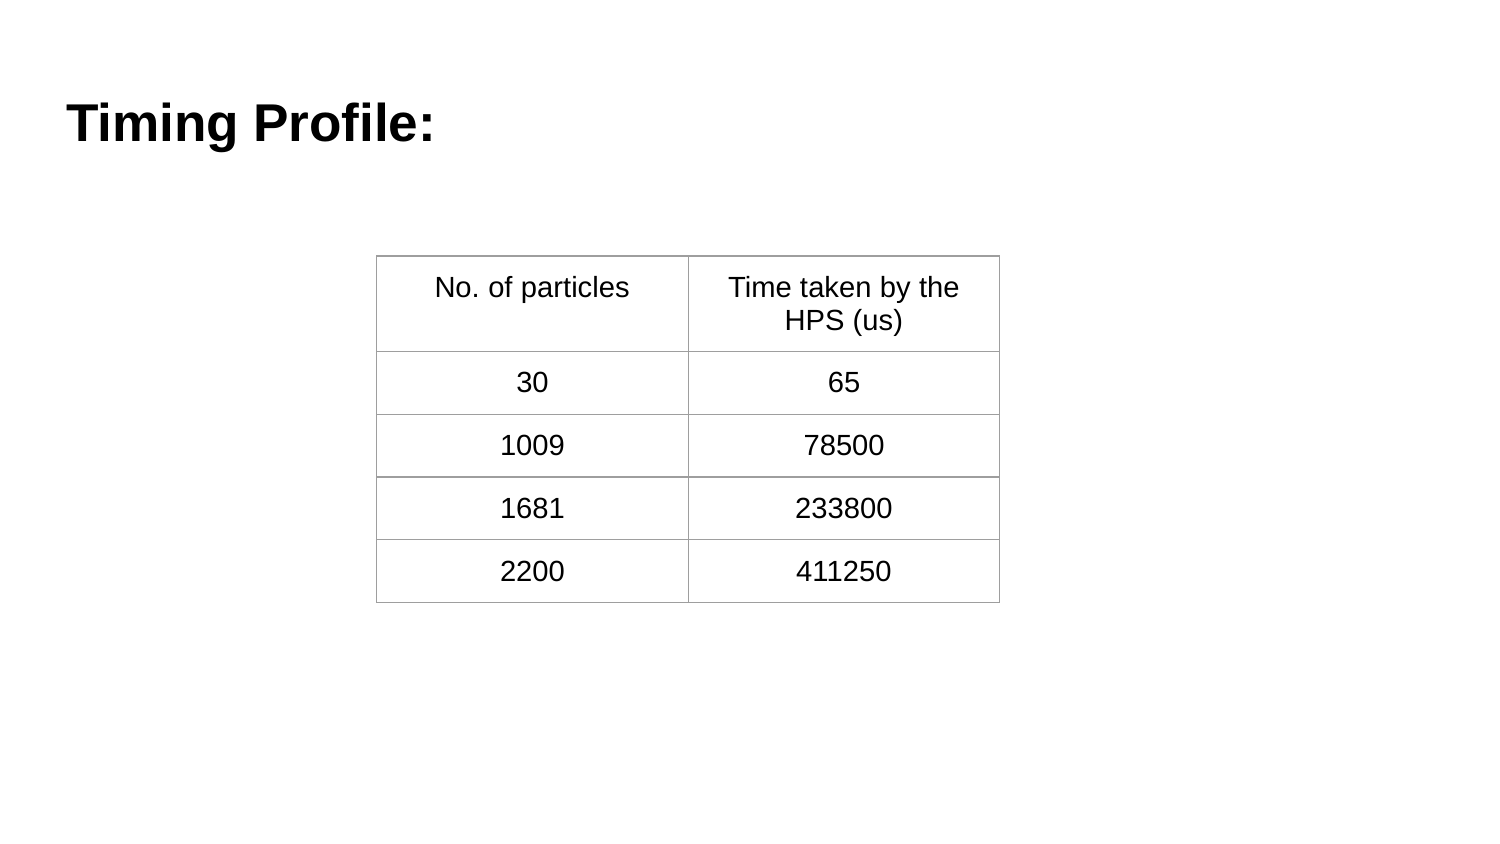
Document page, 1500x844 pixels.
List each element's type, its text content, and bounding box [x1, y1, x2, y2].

table_cell 233800 [689, 478, 999, 539]
table_header Time taken by the HPS (us) [689, 257, 999, 351]
table_cell 2200 [377, 540, 688, 602]
table_header No. of particles [377, 257, 688, 351]
table_cell 78500 [689, 415, 999, 476]
table_cell 65 [689, 352, 999, 414]
table_cell 30 [377, 352, 688, 414]
table_cell 1681 [377, 478, 688, 539]
table_cell 411250 [689, 540, 999, 602]
title Timing Profile: [51, 72, 1449, 167]
table_cell 1009 [377, 415, 688, 476]
